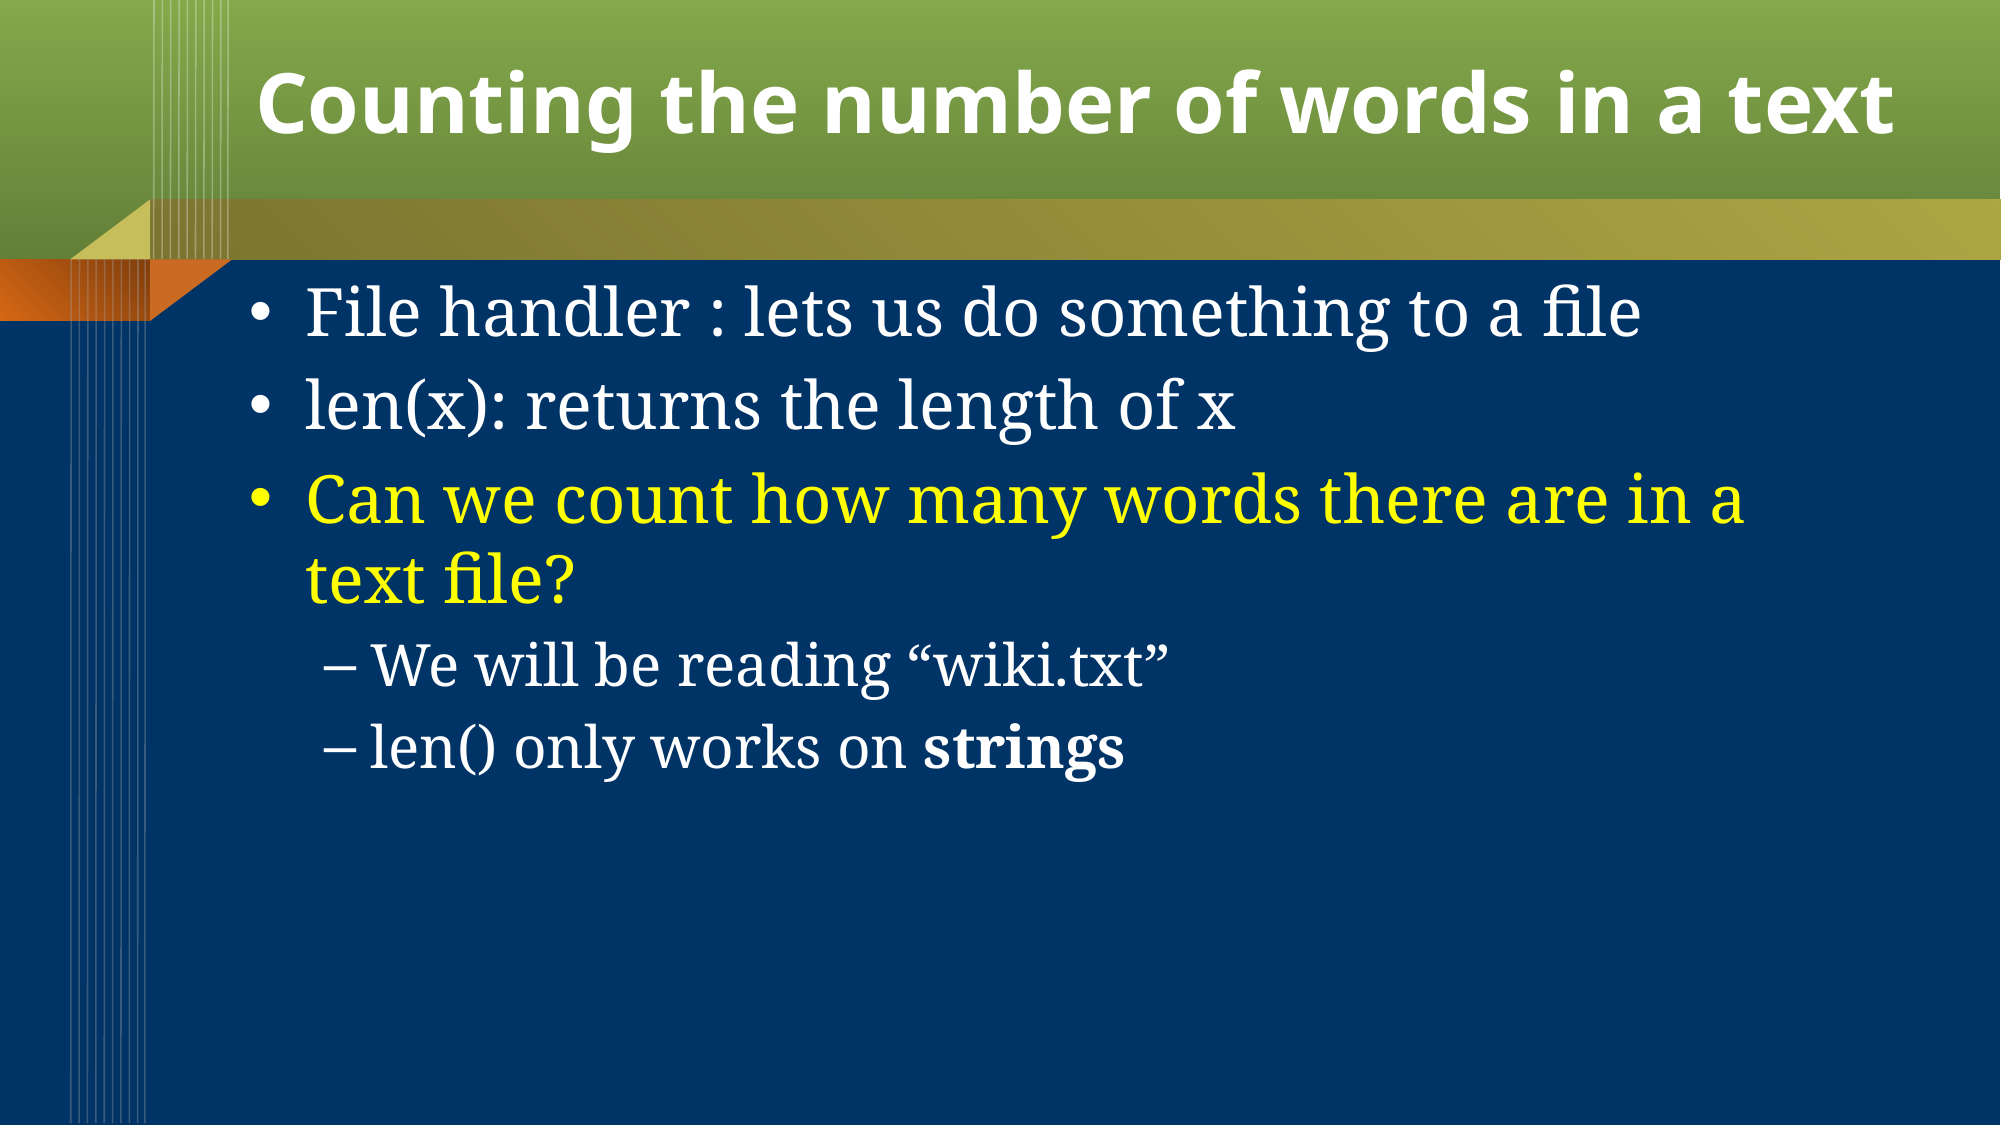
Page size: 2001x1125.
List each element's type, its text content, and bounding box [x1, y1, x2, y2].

title Counting the number of words in a text [240, 6, 1916, 194]
list File handler : lets us do something to a file len(x): returns the length of x Can we count how many words there are in a text file? We will be reading “wiki.txt” len() only works on strings [233, 262, 1900, 1005]
